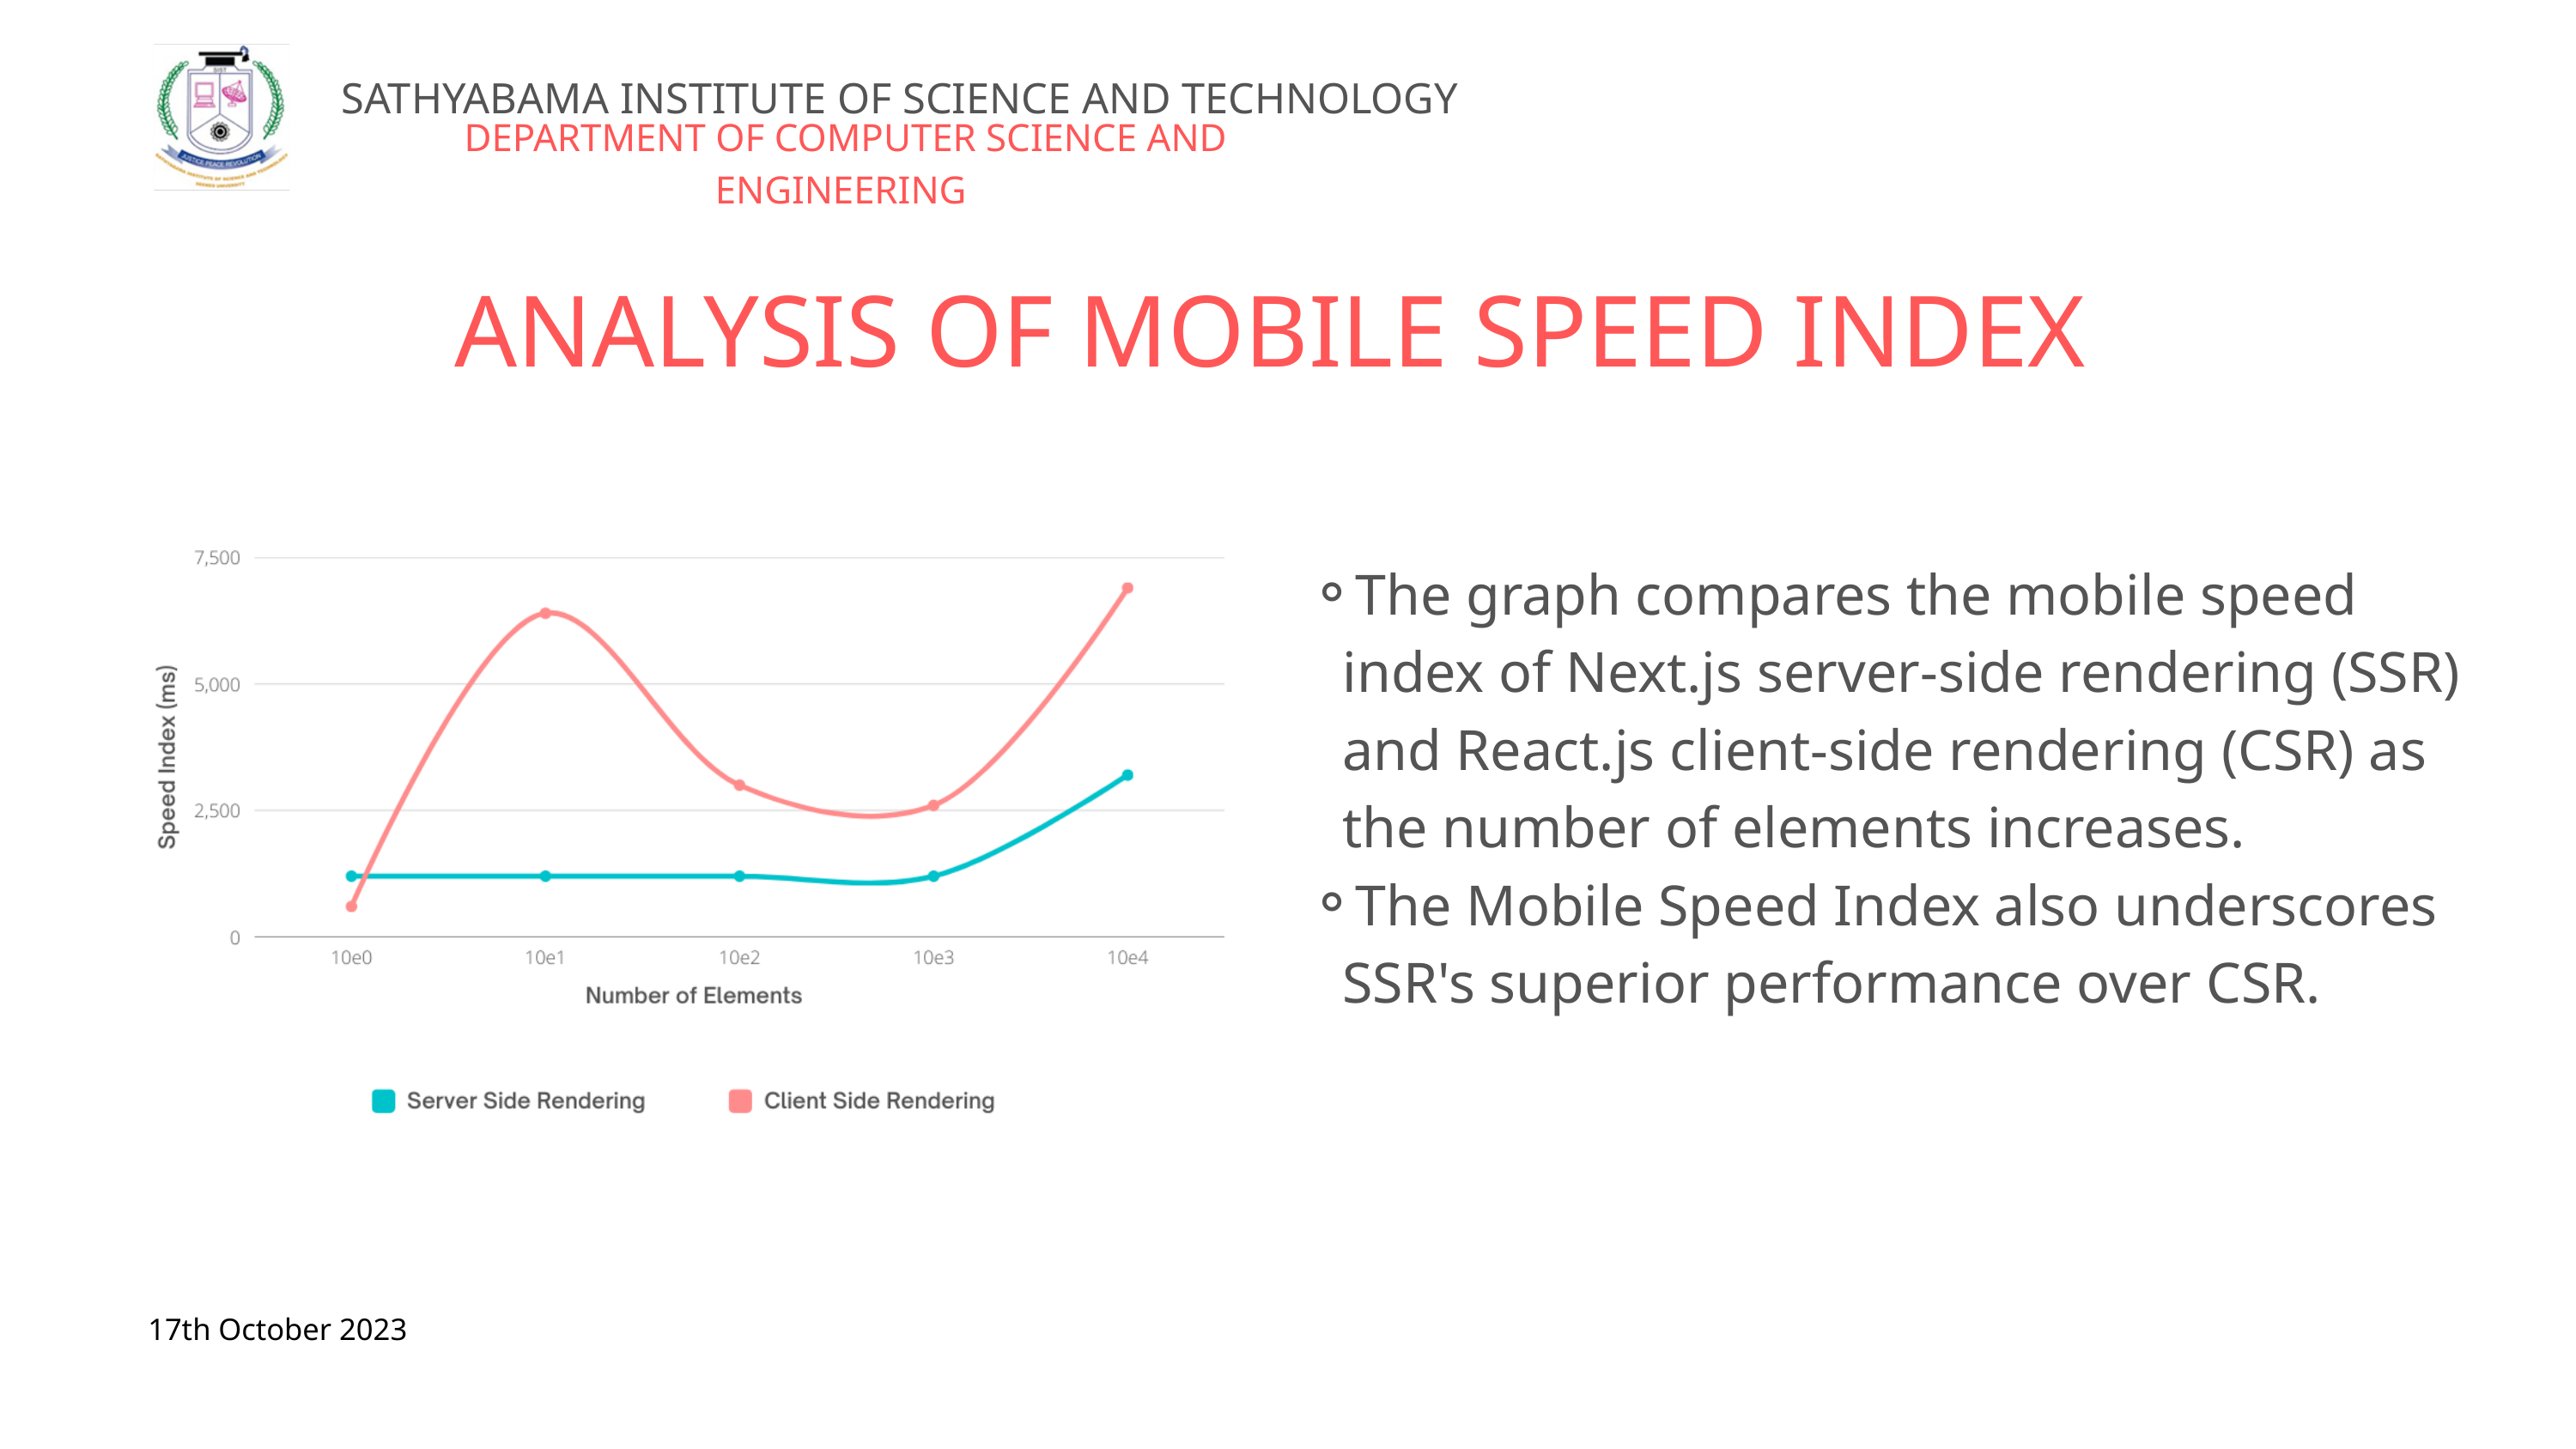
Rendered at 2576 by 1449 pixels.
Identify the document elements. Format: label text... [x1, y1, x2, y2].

text_box SATHYABAMA INSTITUTE OF SCIENCE AND TECHNOLOGY [341, 81, 1520, 123]
text_box ANALYSIS OF MOBILE SPEED INDEX [454, 249, 2576, 387]
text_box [153, 43, 291, 191]
text_box 17th October 2023 [144, 1305, 410, 1347]
text_box The graph compares the mobile speed index of Next.js server-side rendering (SSR) and React.js client-side rendering (CSR) as the number of elements increases. The Mobile Speed Index also underscores SSR's superior performance over CSR. [1242, 548, 2467, 1015]
text_box DEPARTMENT OF COMPUTER SCIENCE AND ENGINEERING [341, 106, 1351, 212]
text_box [106, 496, 1289, 1157]
